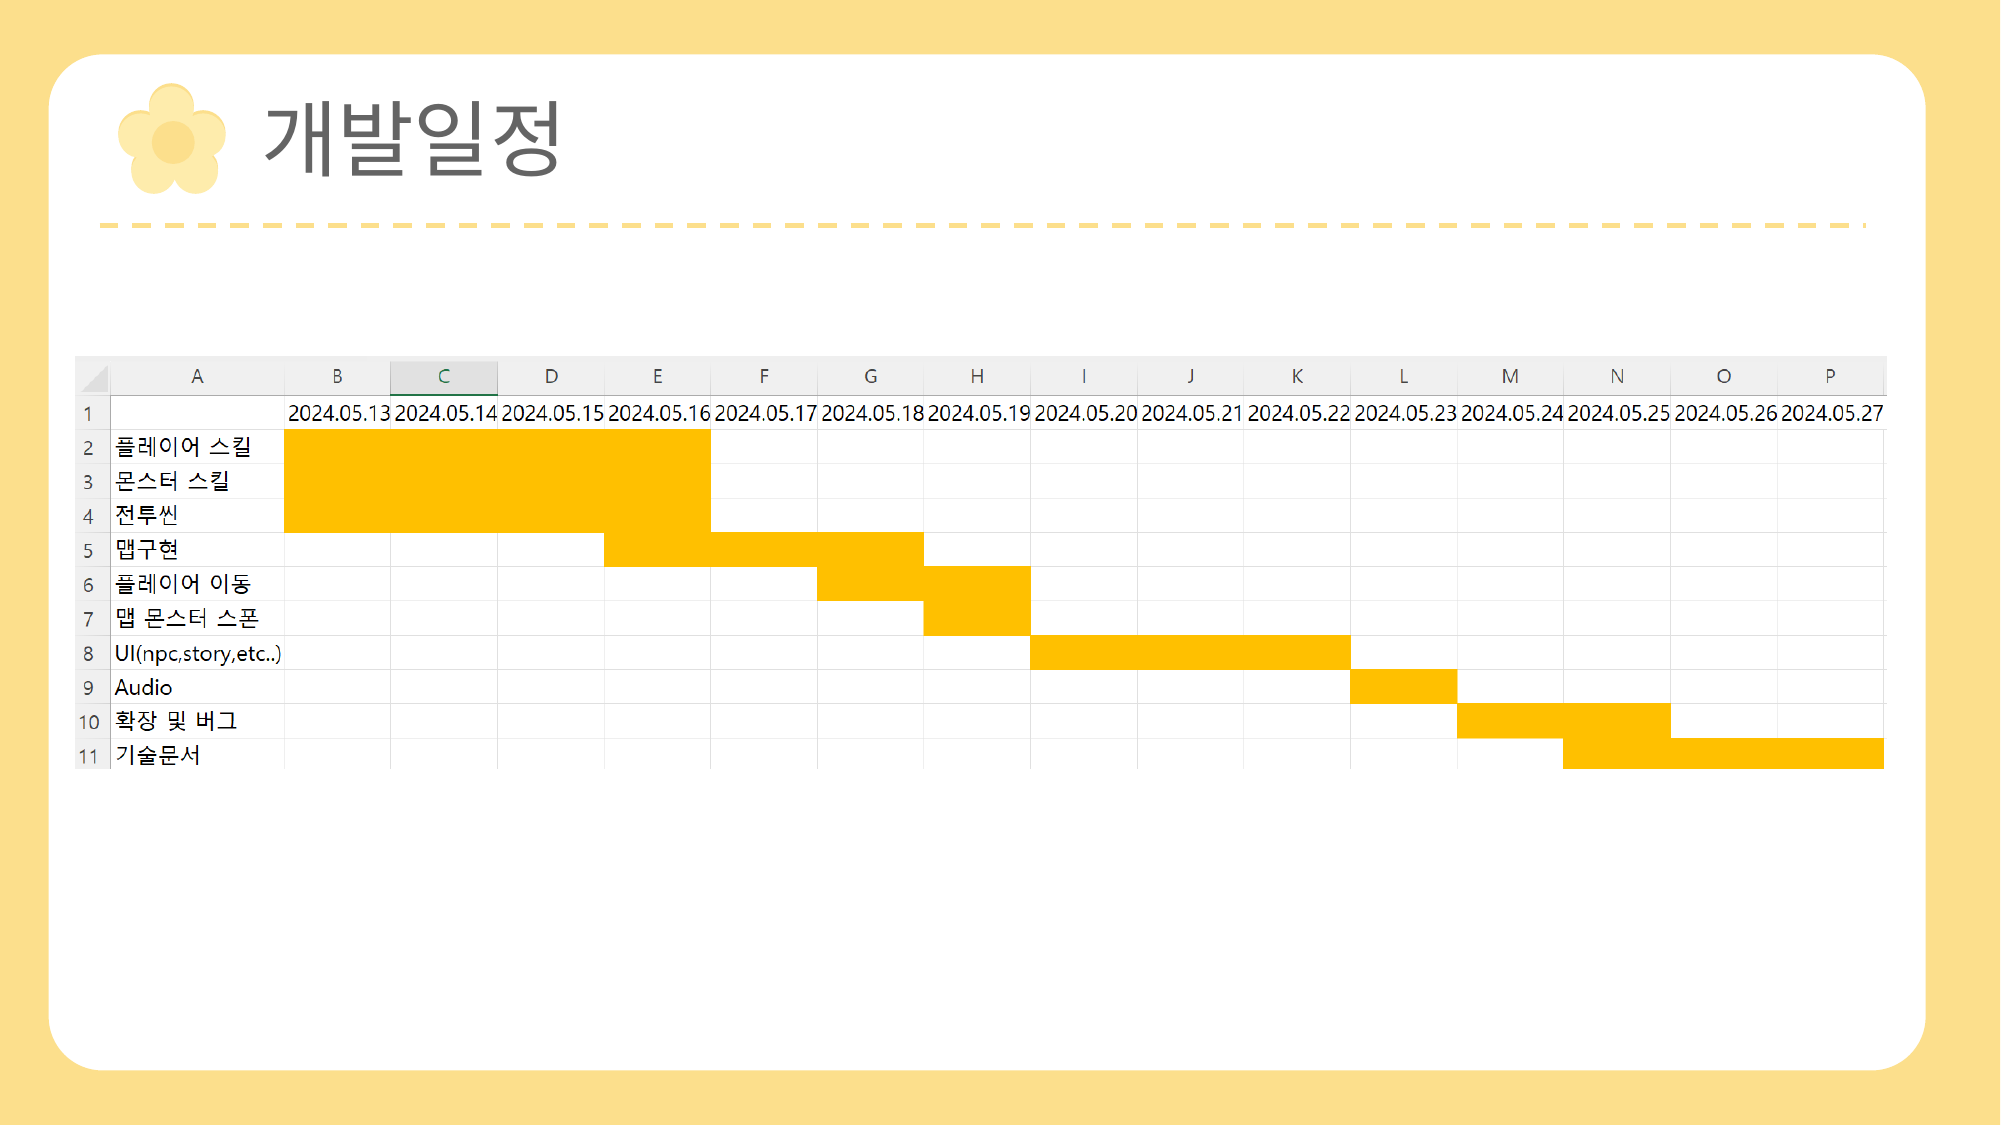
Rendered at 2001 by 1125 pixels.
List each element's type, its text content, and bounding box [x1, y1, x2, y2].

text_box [118, 86, 226, 194]
picture [75, 356, 1887, 769]
text_box 개발일정 [246, 80, 1134, 195]
